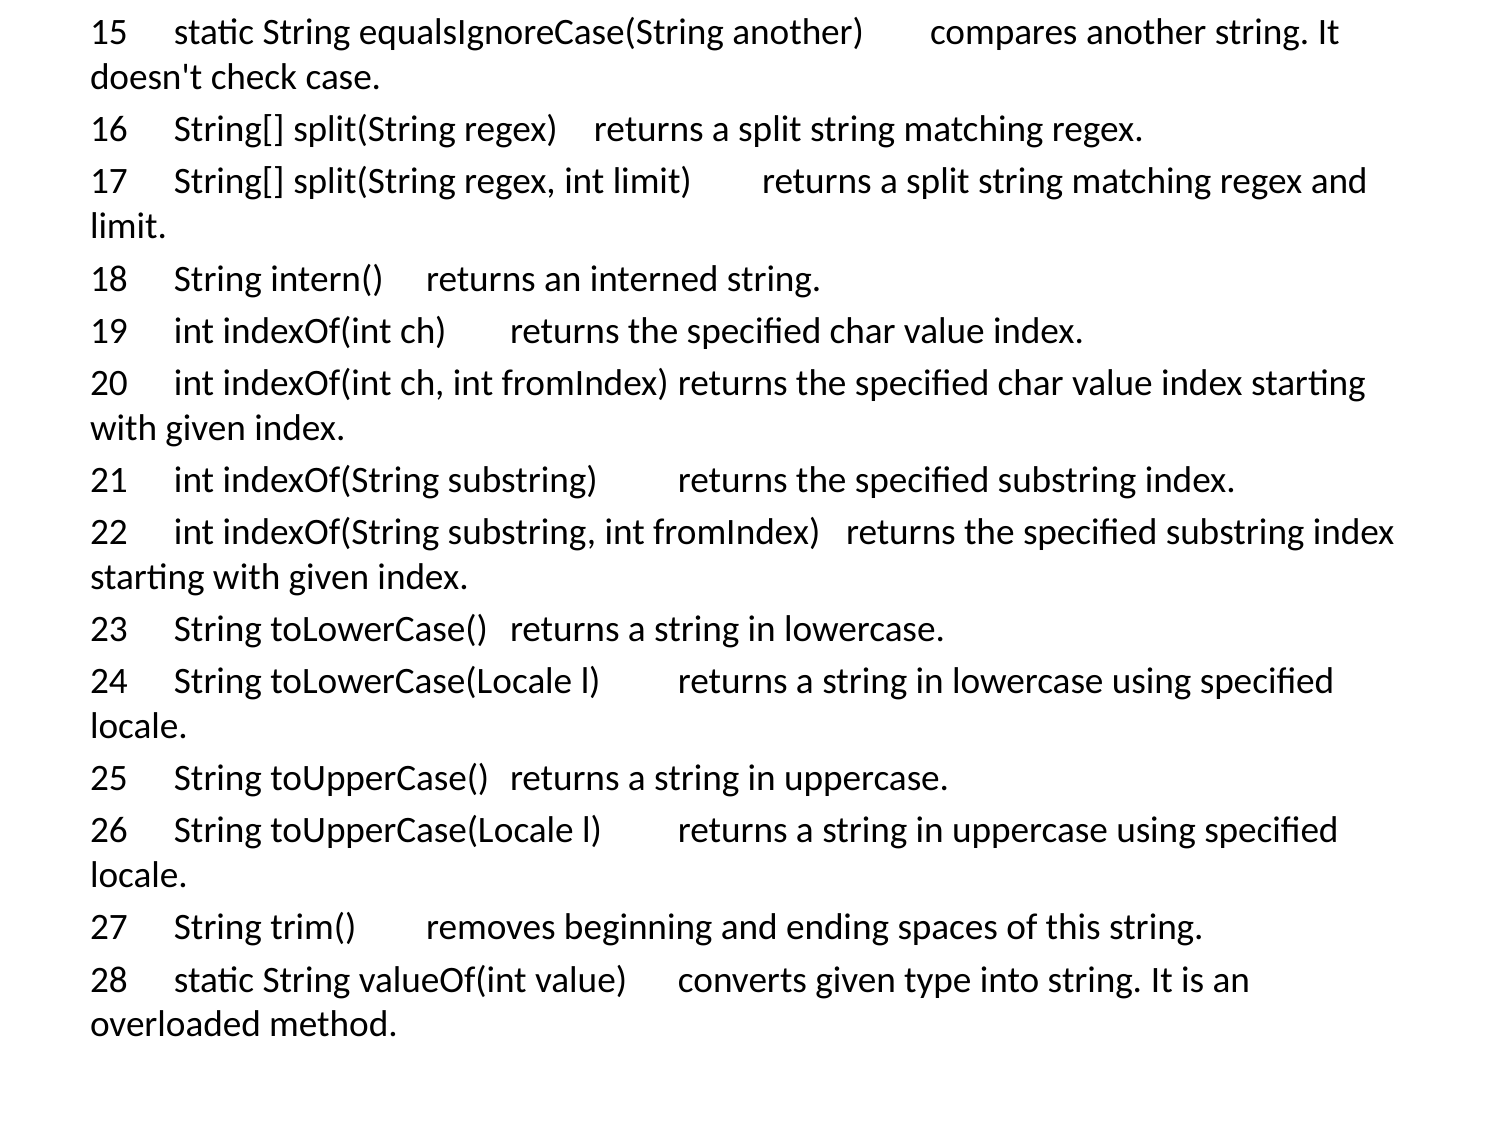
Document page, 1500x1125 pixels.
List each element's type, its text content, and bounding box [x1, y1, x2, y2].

list 15 static String equalsIgnoreCase(String another) compares another string. It doesn't check case. 16 String[] split(String regex) returns a split string matching regex. 17 String[] split(String regex, int limit) returns a split string matching regex and limit. 18 String intern() returns an interned string. 19 int indexOf(int ch) returns the specified char value index. 20 int indexOf(int ch, int fromIndex) returns the specified char value index starting with given index. 21 int indexOf(String substring) returns the specified substring index. 22 int indexOf(String substring, int fromIndex) returns the specified substring index starting with given index. 23 String toLowerCase() returns a string in lowercase. 24 String toLowerCase(Locale l) returns a string in lowercase using specified locale. 25 String toUpperCase() returns a string in uppercase. 26 String toUpperCase(Locale l) returns a string in uppercase using specified locale. 27 String trim() removes beginning and ending spaces of this string. 28 static String valueOf(int value) converts given type into string. It is an overloaded method. [75, 0, 1425, 1071]
